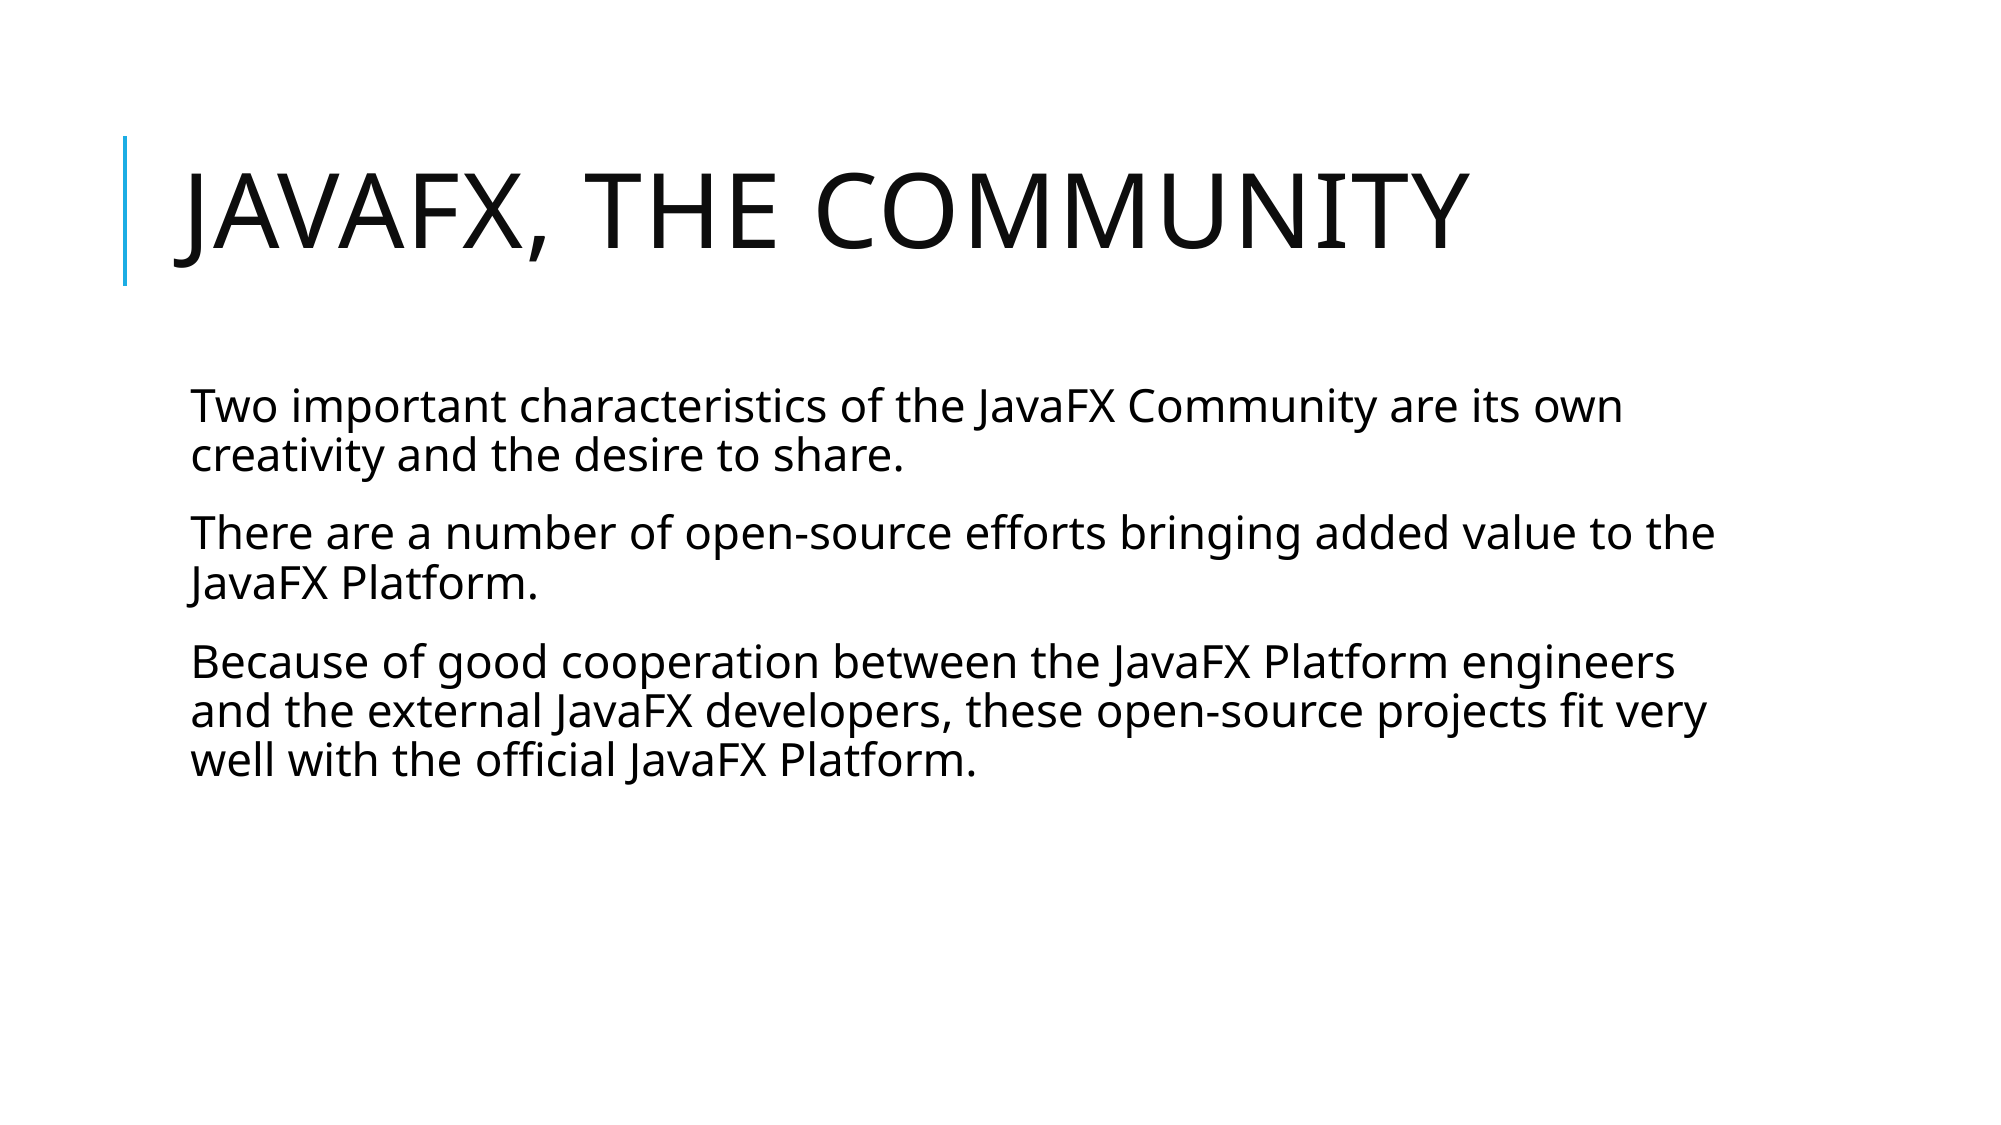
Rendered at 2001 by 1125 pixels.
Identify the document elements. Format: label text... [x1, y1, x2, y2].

list Two important characteristics of the JavaFX Community are its own creativity and the desire to share. There are a number of open-source efforts bringing added value to the JavaFX Platform. Because of good cooperation between the JavaFX Platform engineers and the external JavaFX developers, these open-source projects fit very well with the official JavaFX Platform. [168, 375, 1763, 1035]
title JavaFX, the Community [168, 96, 1763, 342]
